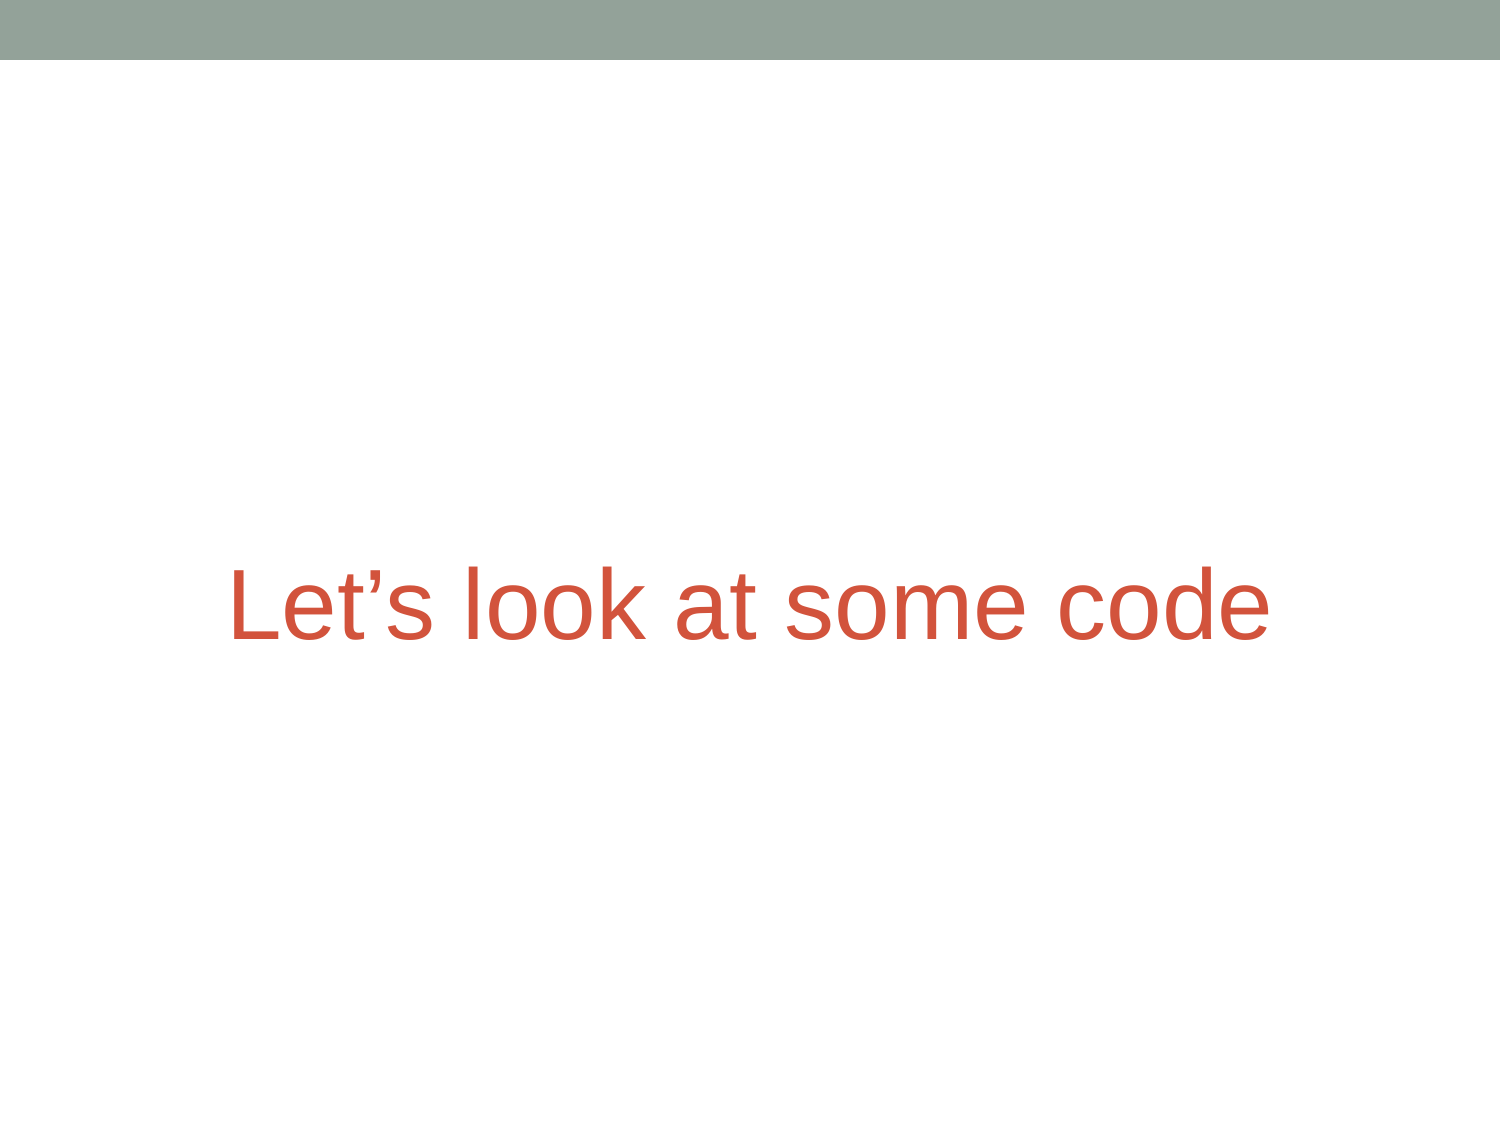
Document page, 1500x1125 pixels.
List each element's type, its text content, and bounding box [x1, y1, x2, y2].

list Let’s look at some code [75, 262, 1425, 1063]
